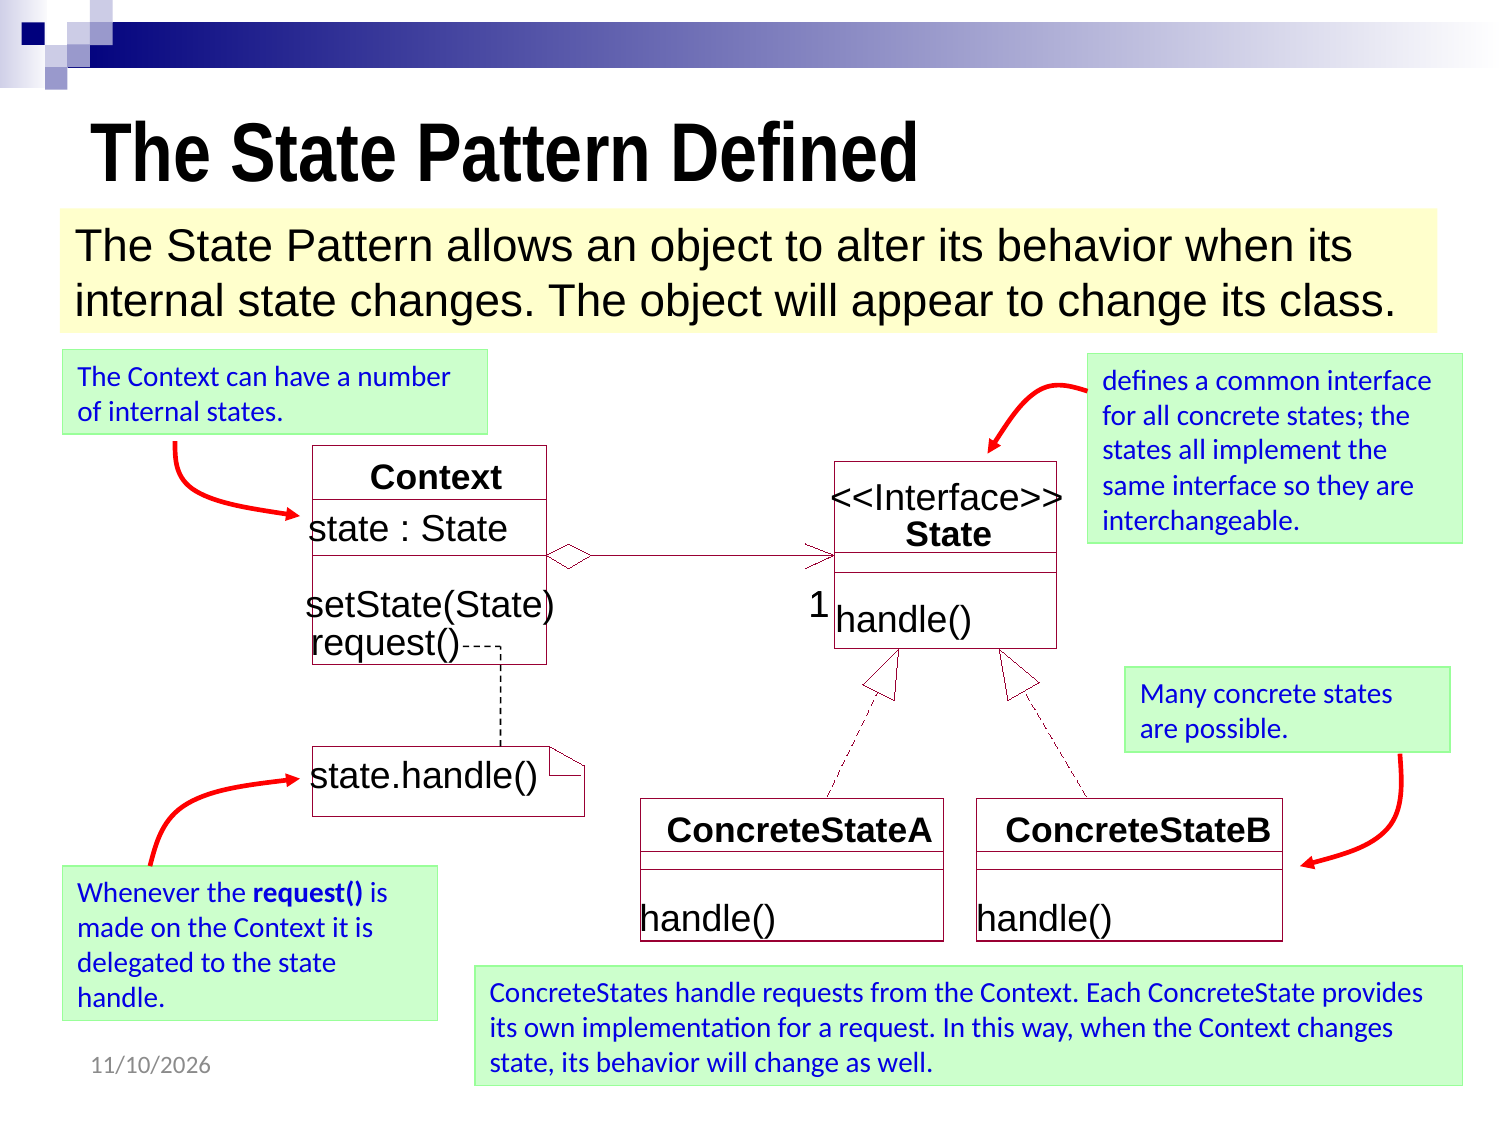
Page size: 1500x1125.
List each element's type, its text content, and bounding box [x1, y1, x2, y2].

text_box defines a common interface for all concrete states; the states all implement the same interface so they are interchangeable. [1087, 353, 1463, 544]
text_box The State Pattern allows an object to alter its behavior when its internal state changes. The object will appear to change its class. [59, 208, 1438, 333]
text_box [174, 441, 301, 521]
text_box The Context can have a number of internal states. [62, 349, 488, 435]
slide_number 22 [1074, 1086, 1425, 1091]
text_box [149, 773, 300, 867]
text_box Many concrete states are possible. [1287, 667, 1450, 752]
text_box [312, 445, 1283, 942]
text_box Whenever the request() is made on the Context it is delegated to the state handle. [62, 866, 438, 1021]
text_box [1299, 753, 1402, 869]
title The State Pattern Defined [75, 69, 1425, 208]
text_box [988, 385, 1088, 444]
text_box ConcreteStates handle requests from the Context. Each ConcreteState provides its own implementation for a request. In this way, when the Context changes state, its behavior will change as well. [474, 966, 1463, 1086]
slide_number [75, 1037, 425, 1091]
